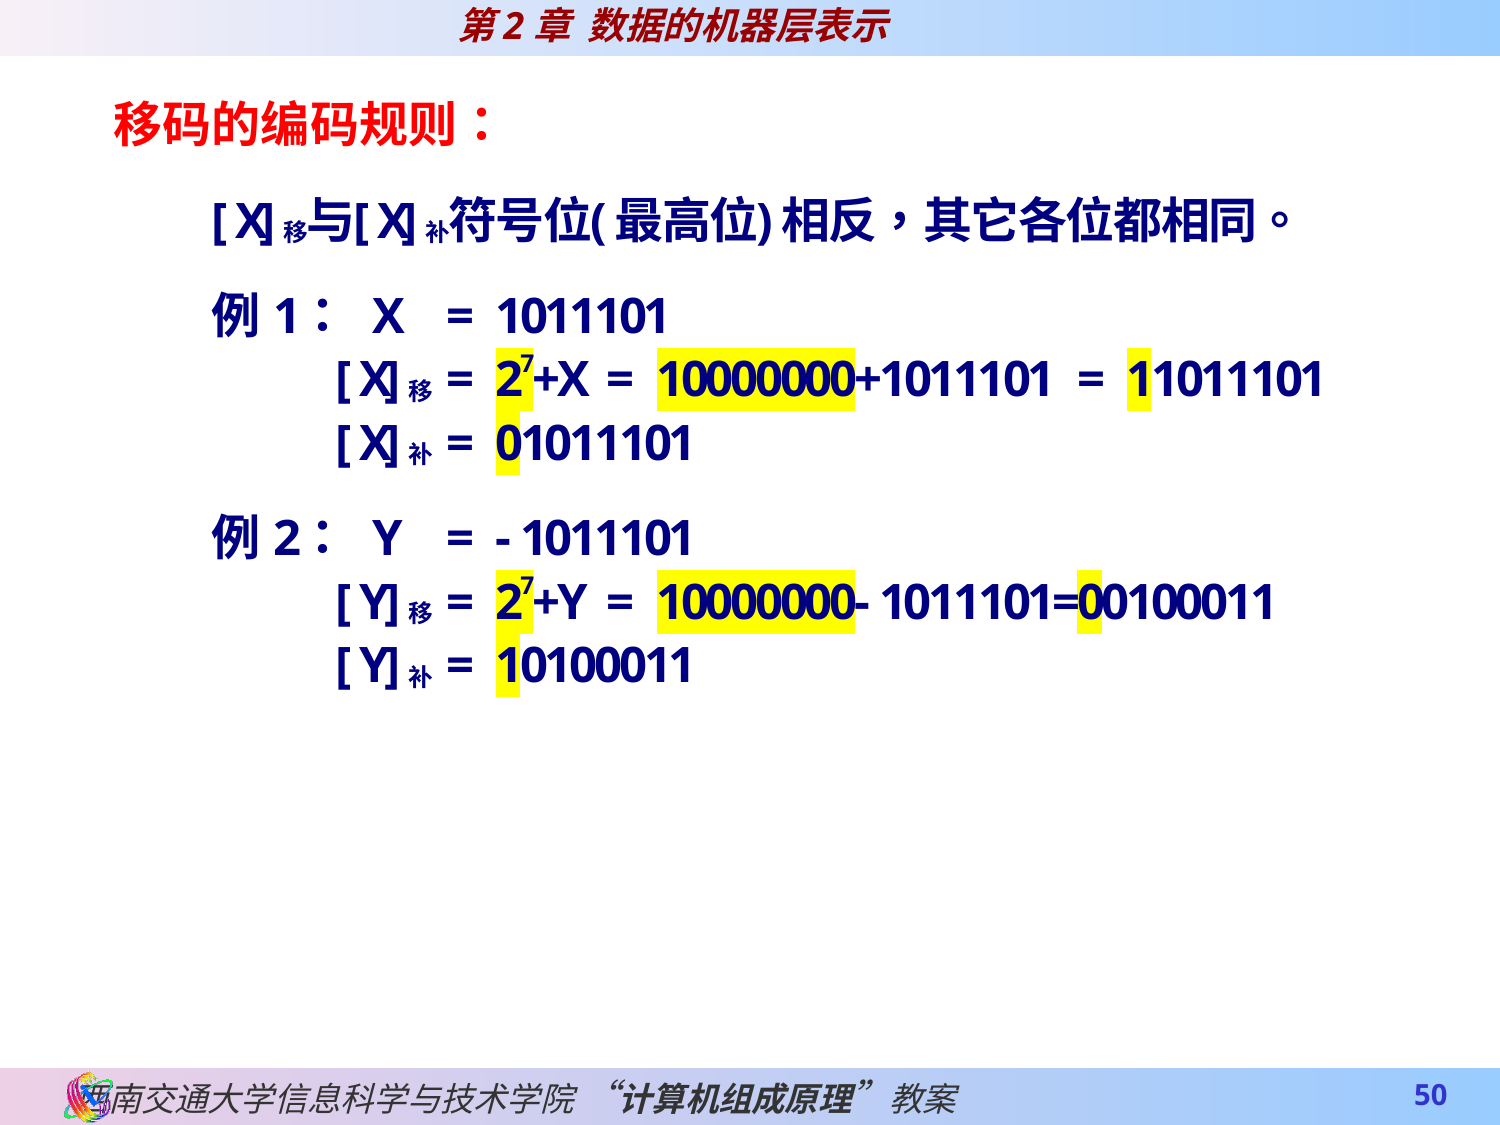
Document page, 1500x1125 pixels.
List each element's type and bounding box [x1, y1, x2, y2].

text_box [112, 93, 1440, 698]
picture [62, 1068, 114, 1124]
